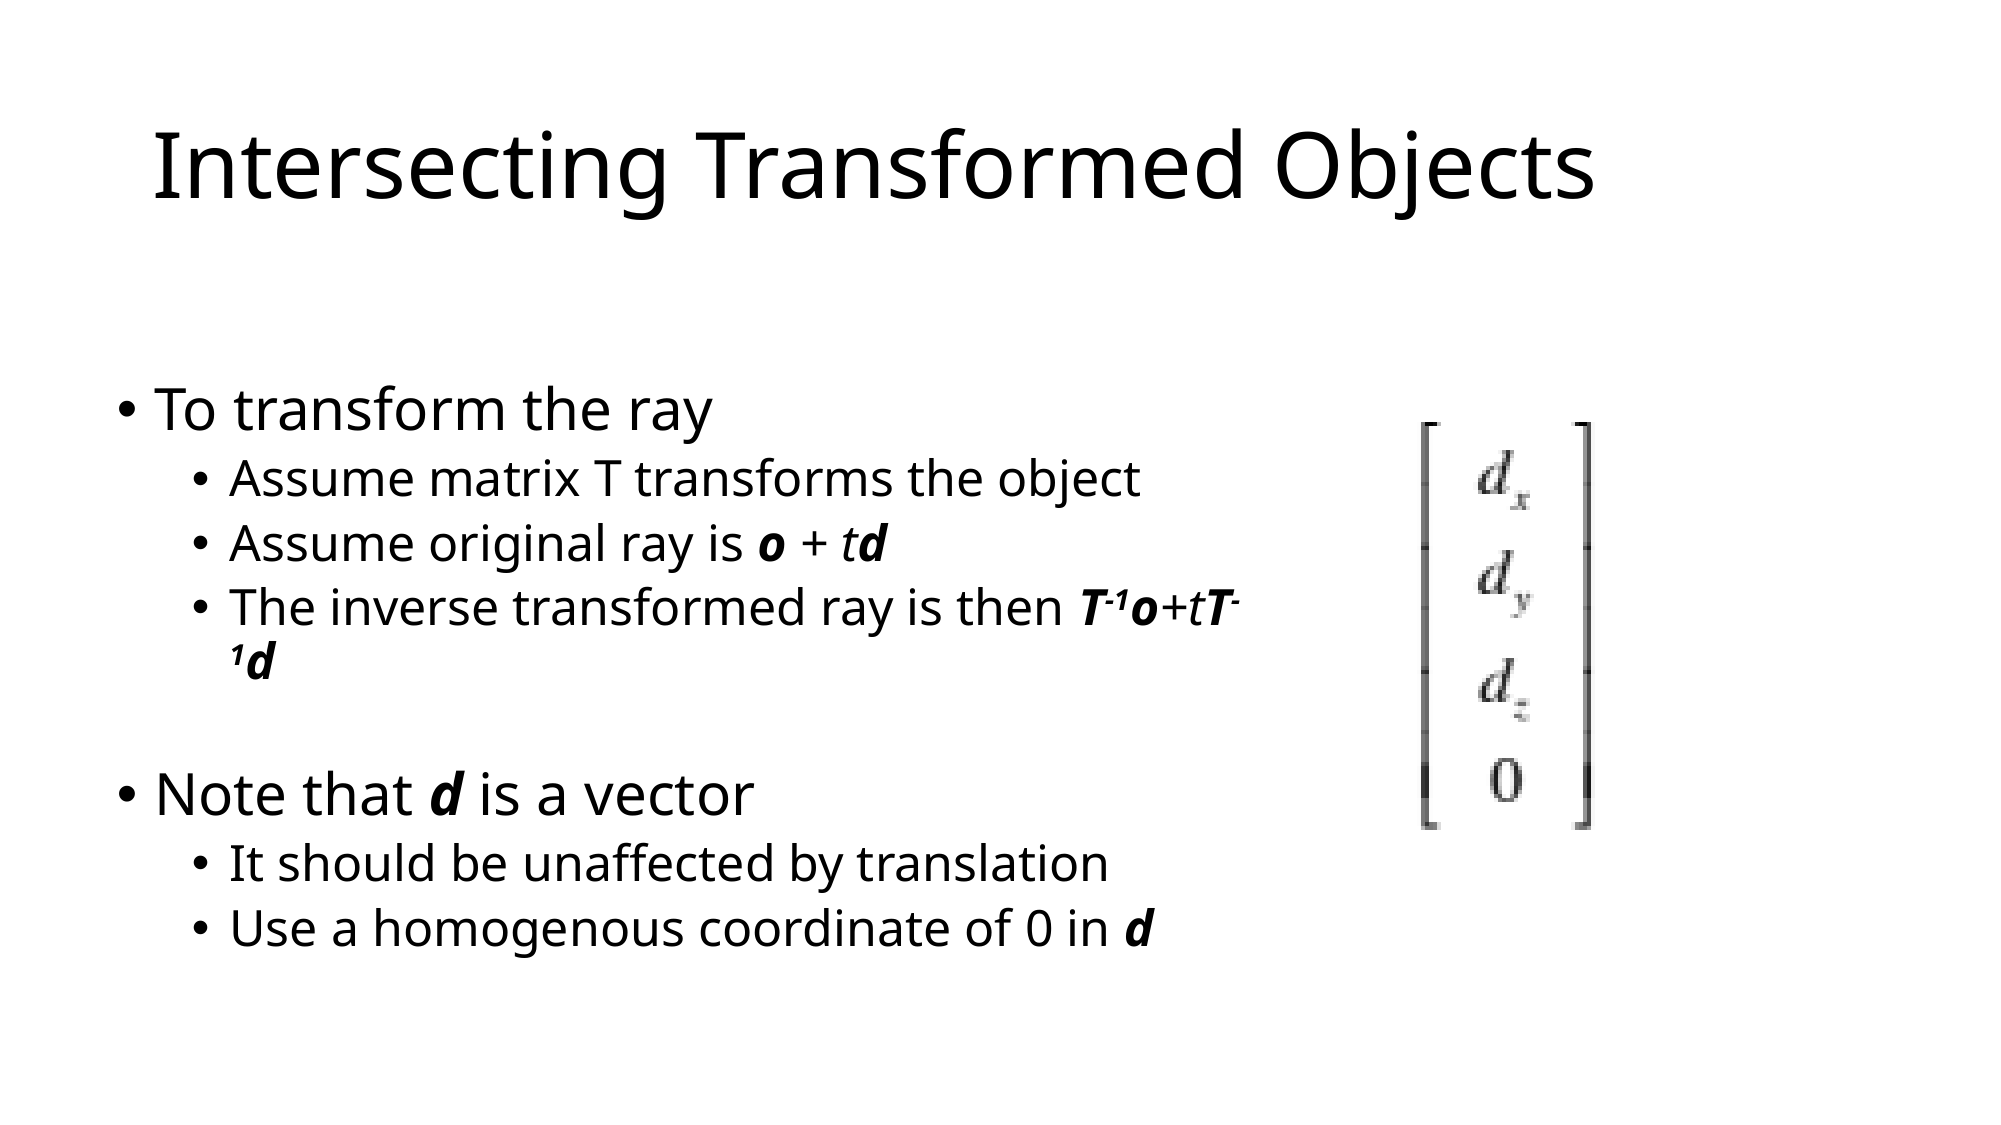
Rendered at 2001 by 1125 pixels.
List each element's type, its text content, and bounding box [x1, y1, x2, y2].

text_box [1413, 411, 1596, 835]
list To transform the ray Assume matrix T transforms the object Assume original ray is o + td The inverse transformed ray is then T-1o+tT-1d Note that d is a vector It should be unaffected by translation Use a homogenous coordinate of 0 in d [101, 373, 1284, 976]
title Intersecting Transformed Objects [137, 59, 1863, 278]
